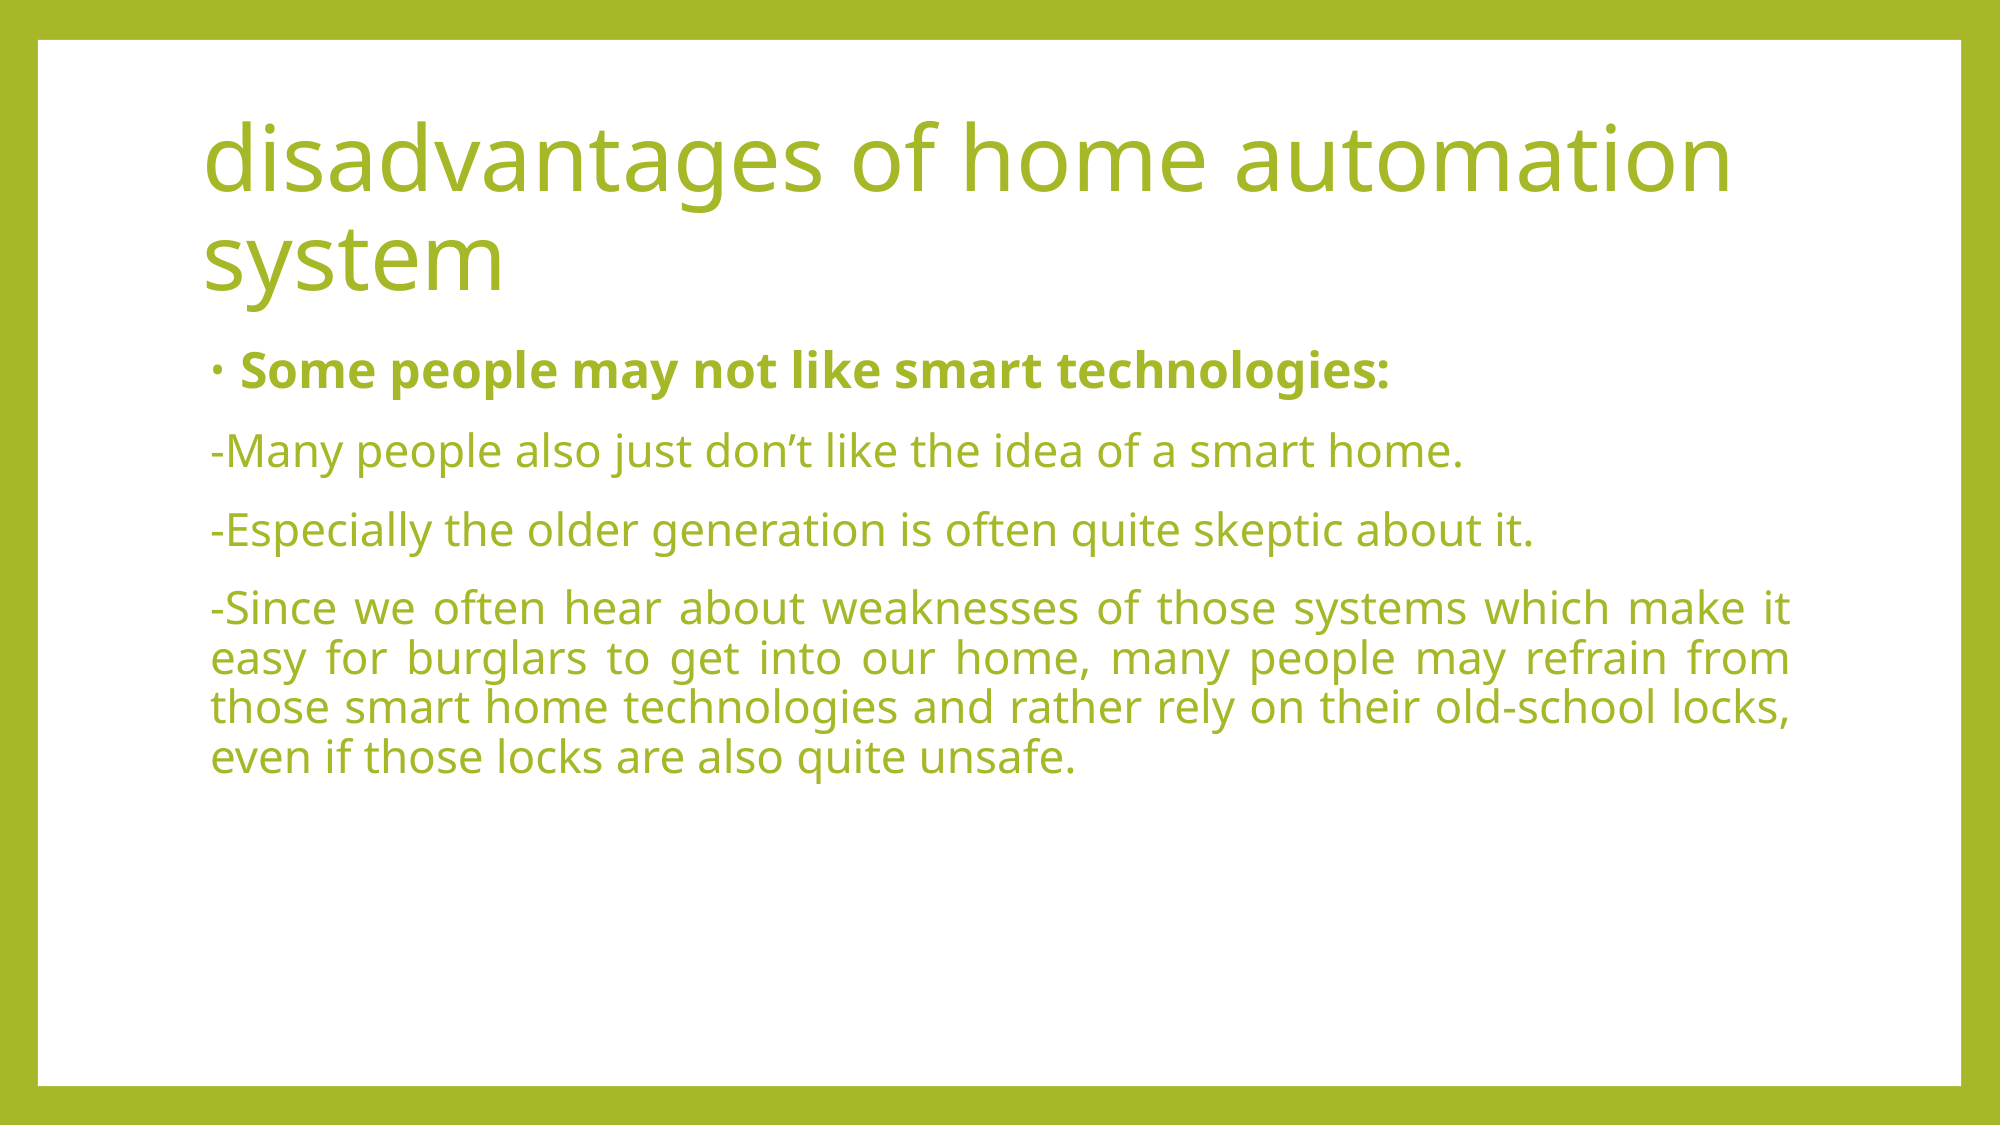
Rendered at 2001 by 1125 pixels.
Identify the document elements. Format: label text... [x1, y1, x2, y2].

list Some people may not like smart technologies: -Many people also just don’t like the idea of a smart home. -Especially the older generation is often quite skeptic about it. -Since we often hear about weaknesses of those systems which make it easy for burglars to get into our home, many people may refrain from those smart home technologies and rather rely on their old-school locks, even if those locks are also quite unsafe. [187, 337, 1808, 1000]
title disadvantages of home automation system [187, 99, 1808, 323]
